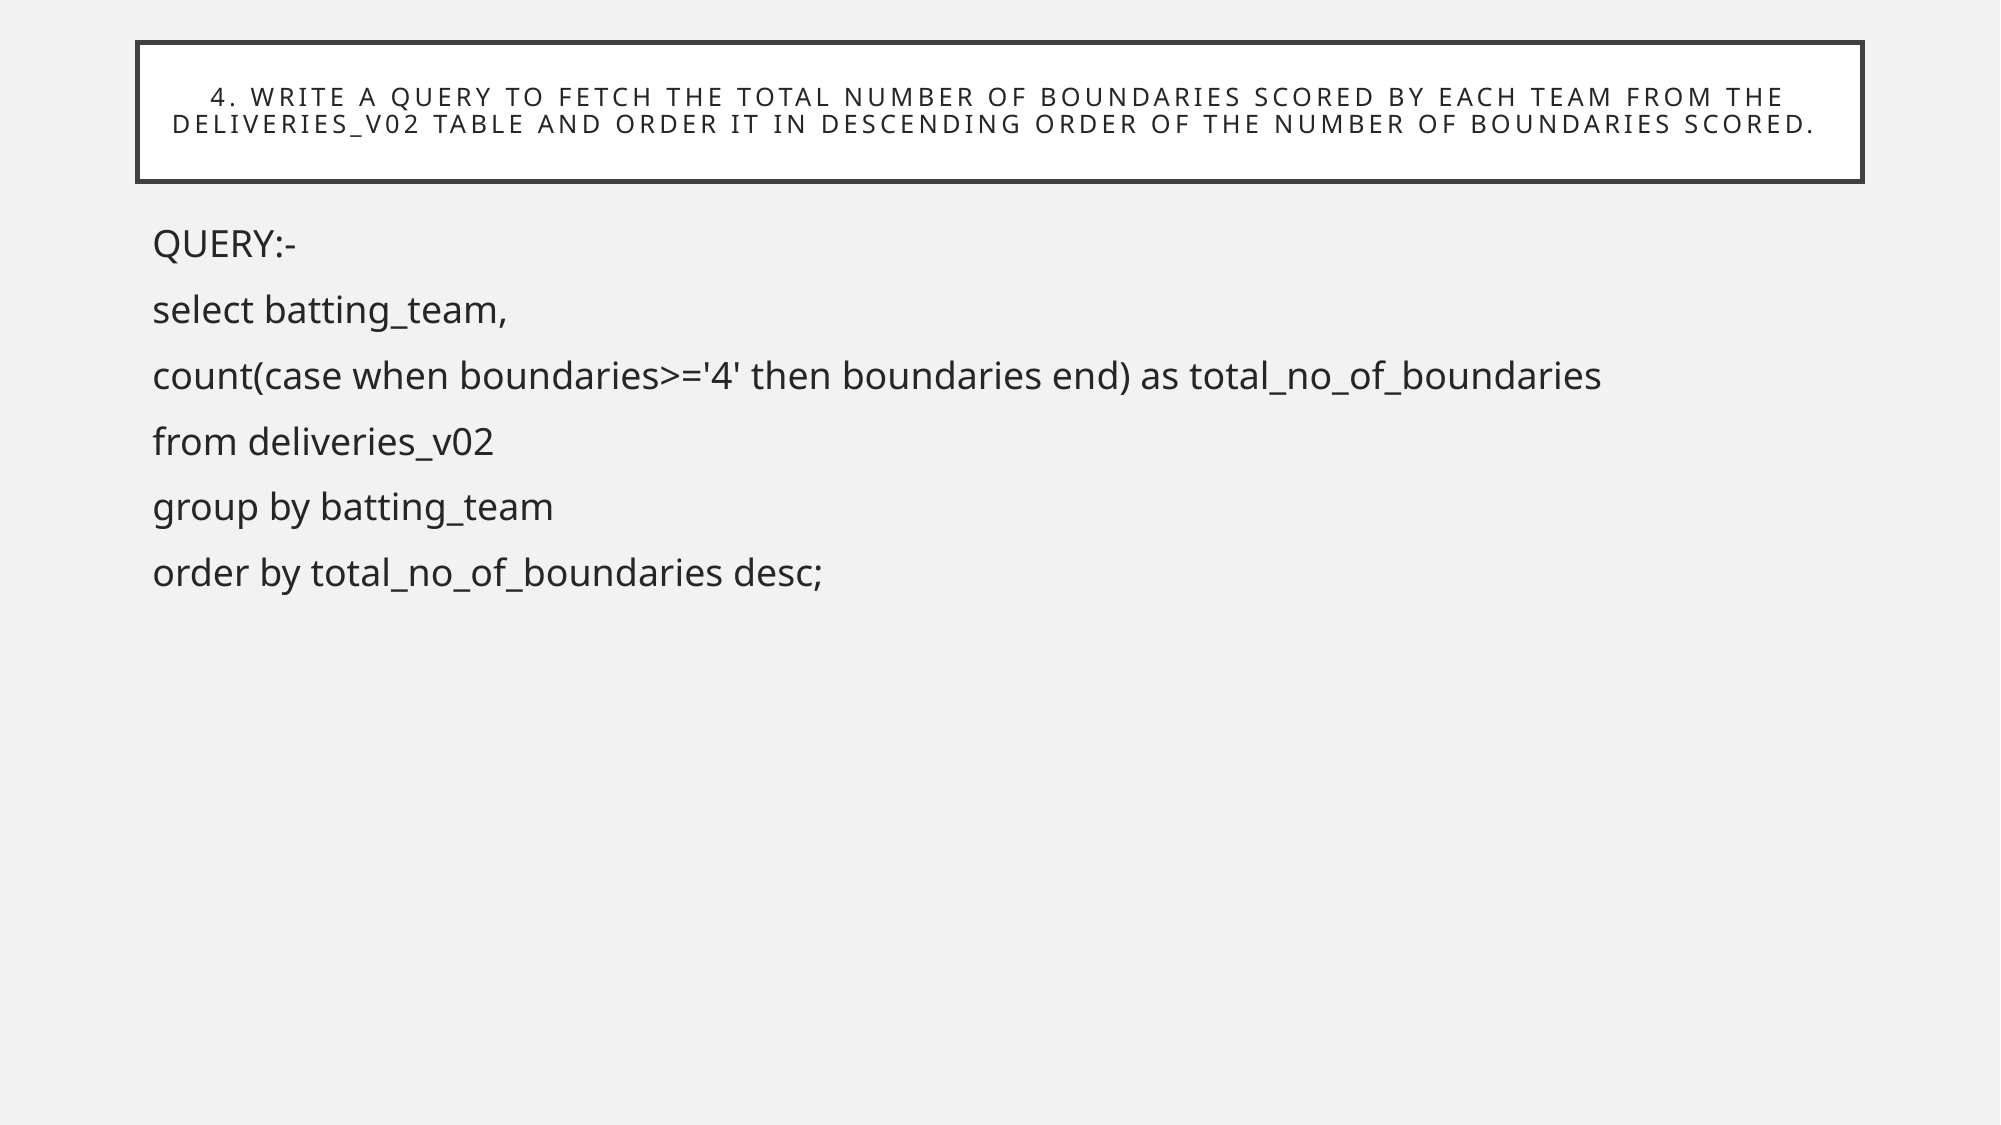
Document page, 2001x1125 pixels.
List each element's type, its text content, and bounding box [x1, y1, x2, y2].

list QUERY:- select batting_team, count(case when boundaries>='4' then boundaries end) as total_no_of_boundaries from deliveries_v02 group by batting_team order by total_no_of_boundaries desc; [137, 212, 1863, 1014]
title 4. Write a query to fetch the total number of boundaries scored by each team from the deliveries_v02 table and order it in descending order of the number of boundaries scored. [135, 40, 1865, 184]
